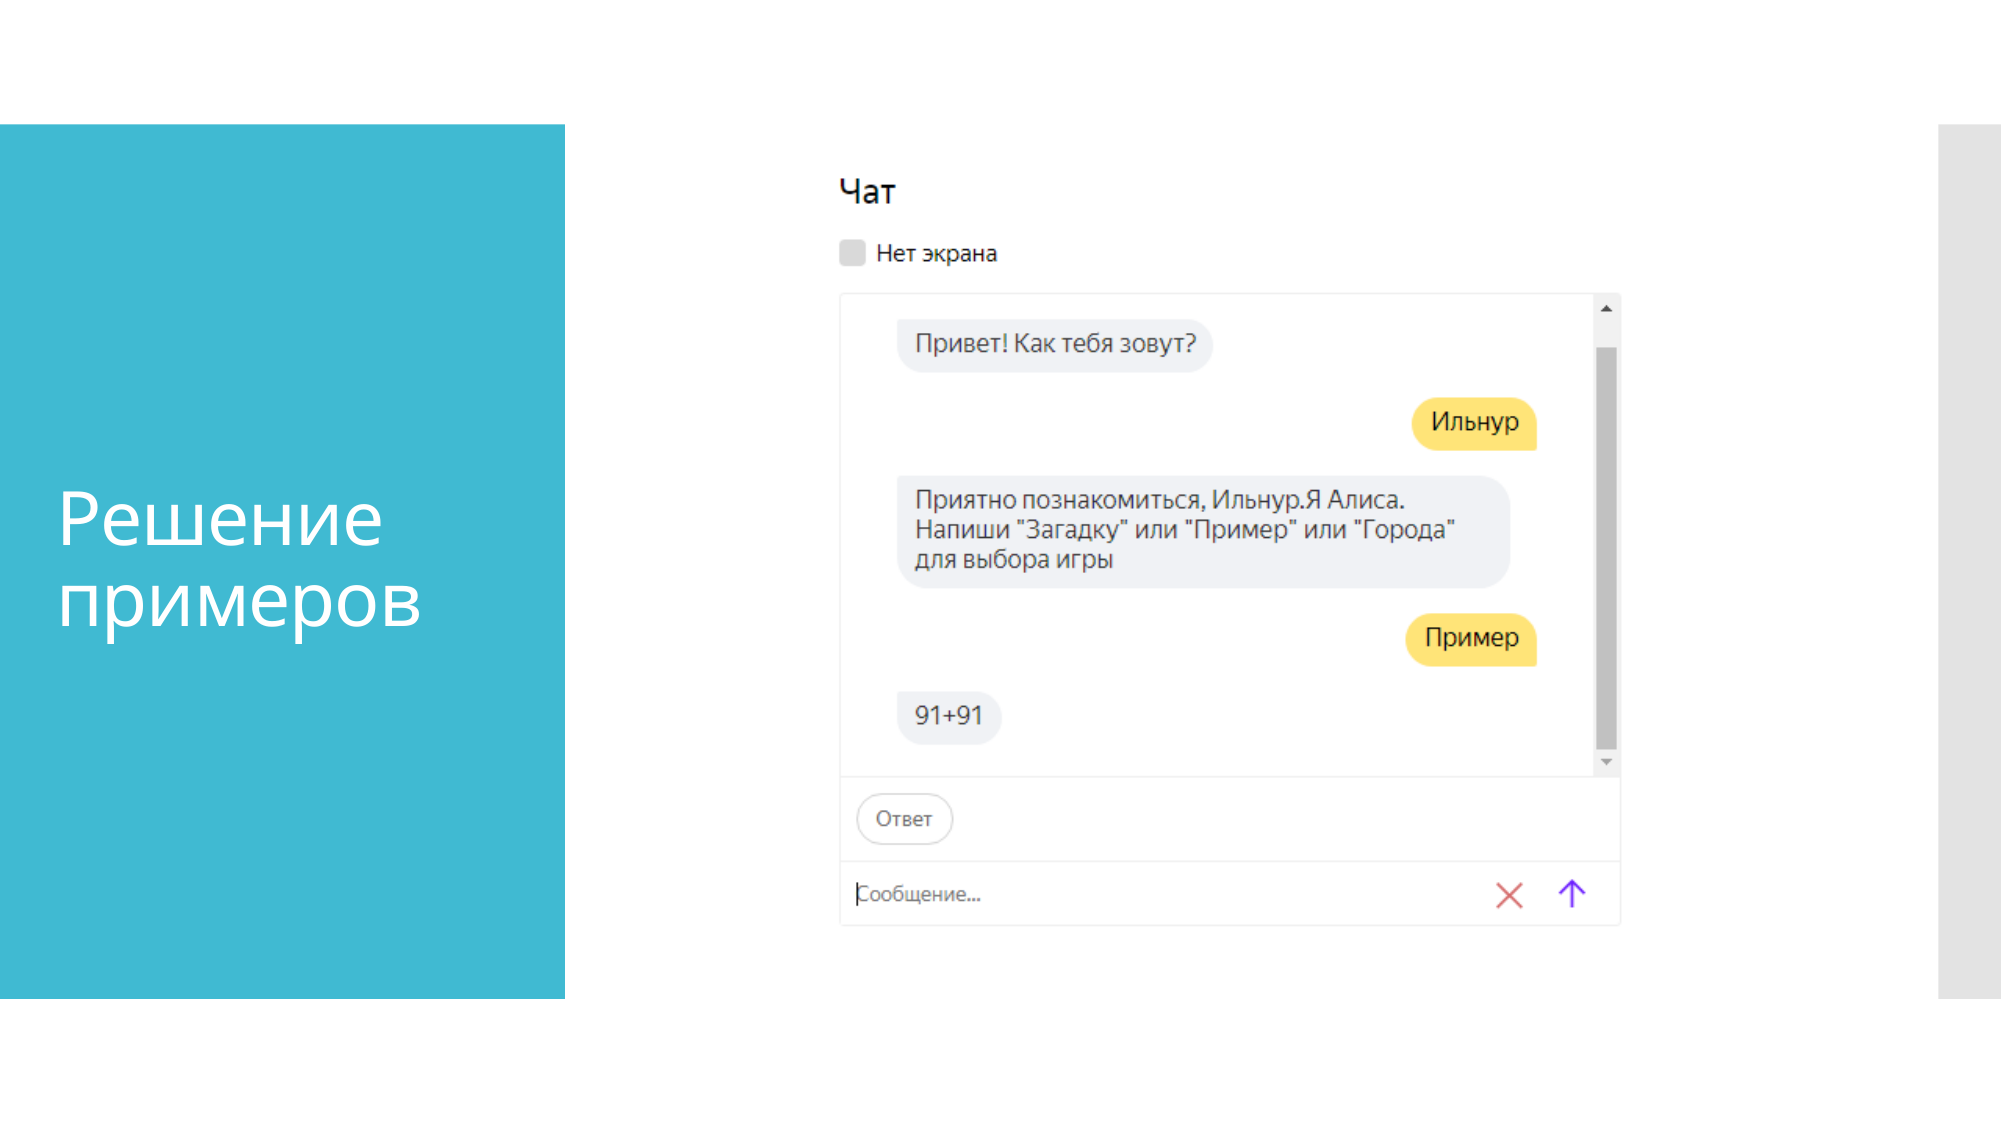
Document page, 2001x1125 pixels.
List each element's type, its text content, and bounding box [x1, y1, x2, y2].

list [827, 159, 1642, 964]
title Решение примеров [41, 184, 525, 940]
